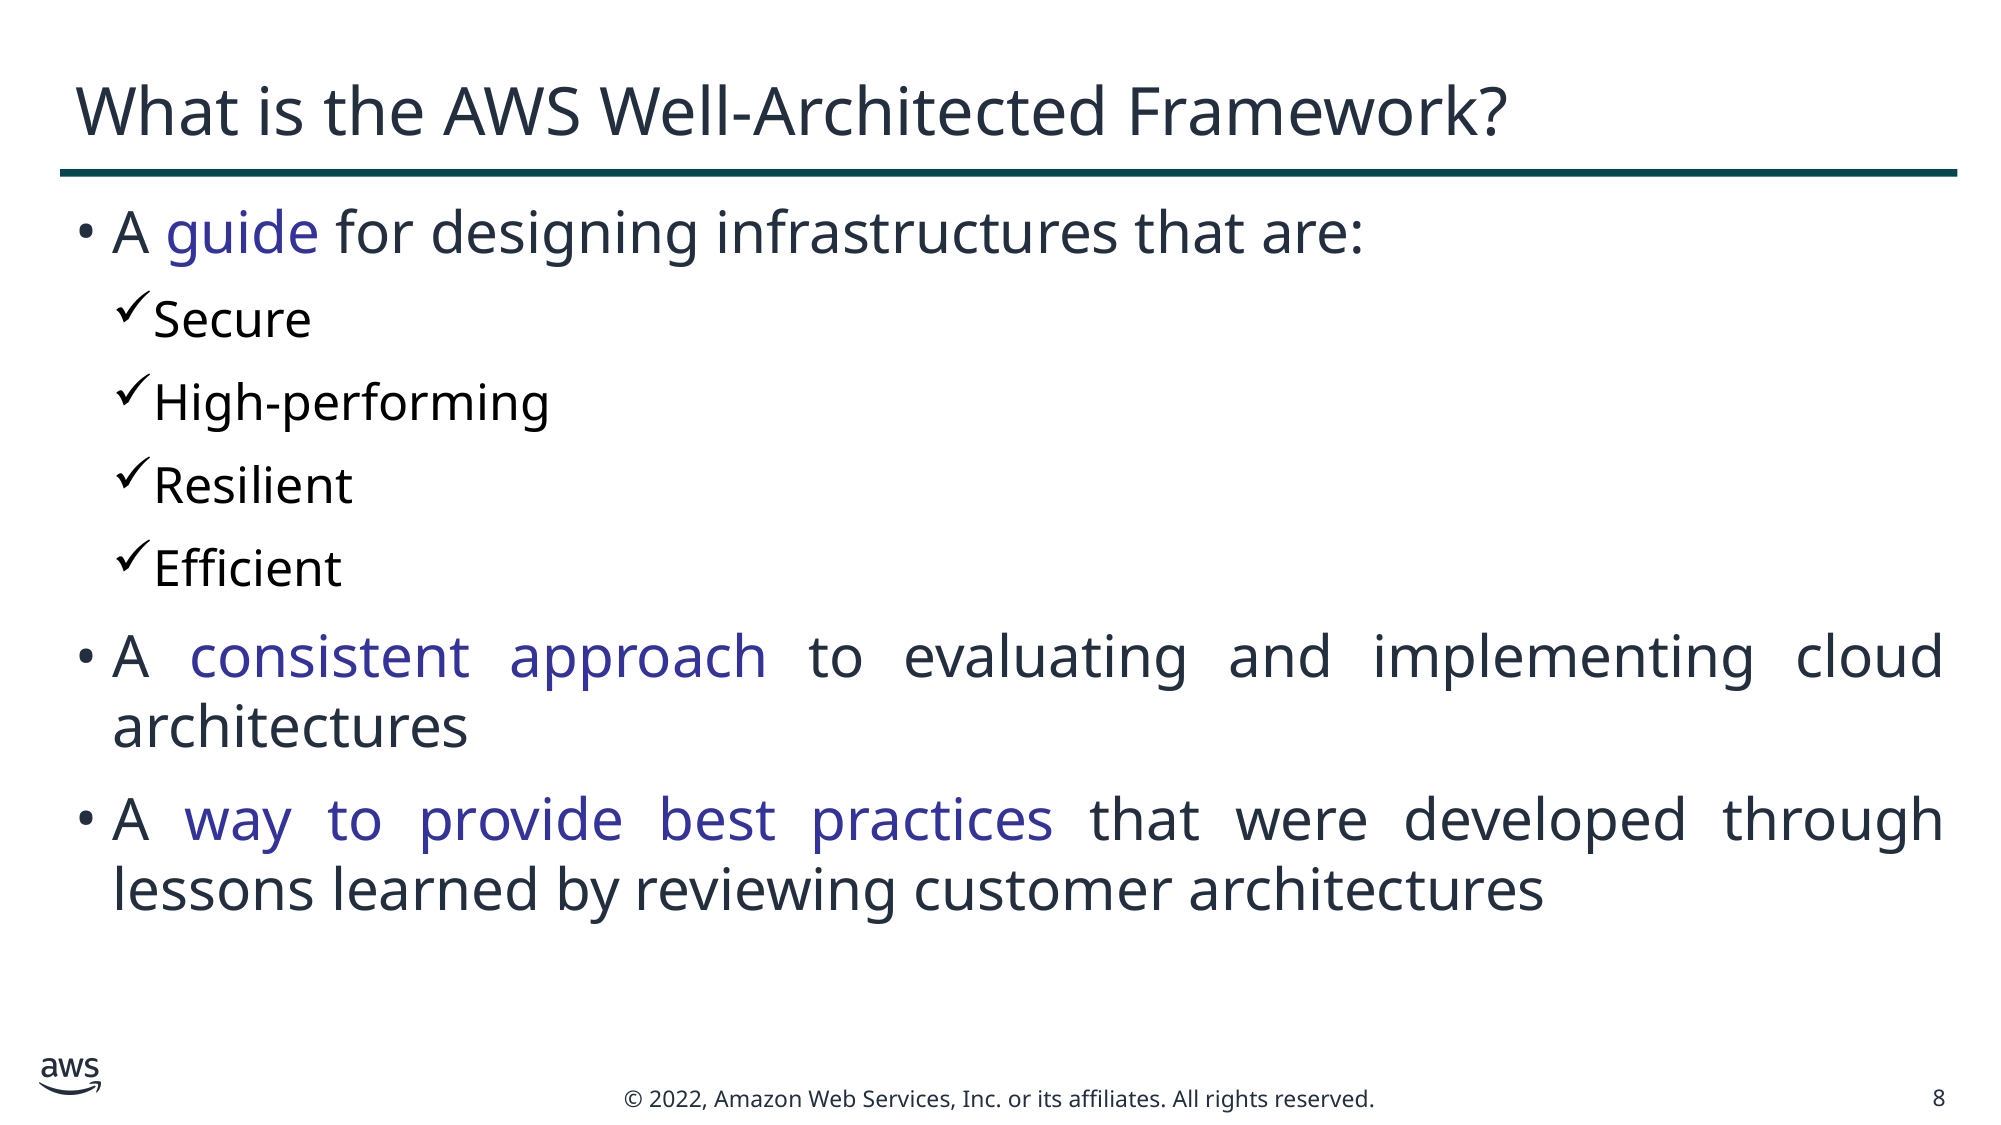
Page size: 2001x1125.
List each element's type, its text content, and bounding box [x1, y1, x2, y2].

picture [39, 1058, 101, 1095]
title What is the AWS Well-Architected Framework? [60, 49, 1958, 170]
slide_number 8 [1881, 1077, 1961, 1121]
list A guide for designing infrastructures that are: Secure High-performing Resilient Efficient A consistent approach to evaluating and implementing cloud architectures A way to provide best practices that were developed through lessons learned by reviewing customer architectures [60, 187, 1961, 1056]
